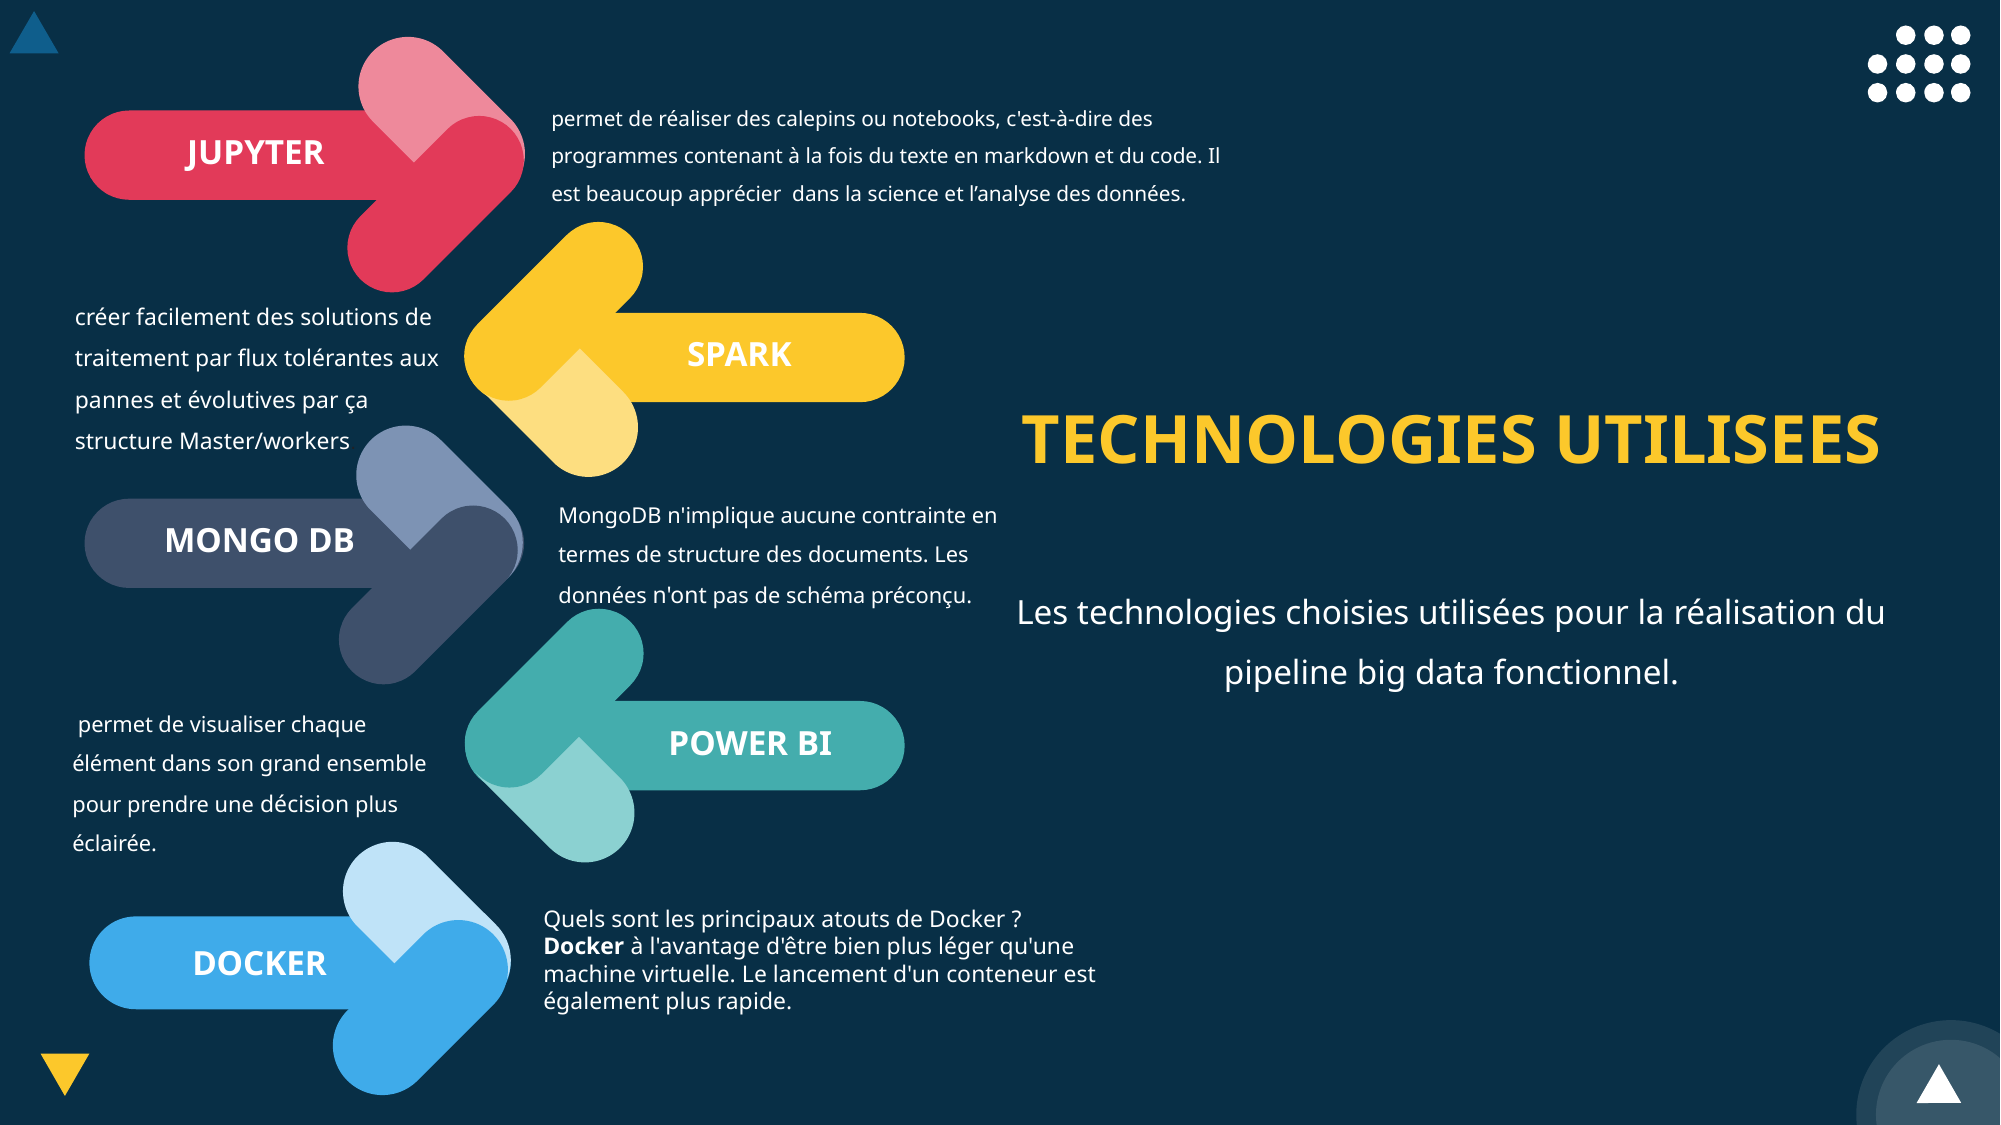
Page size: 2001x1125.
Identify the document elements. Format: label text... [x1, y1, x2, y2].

text_box [341, 877, 512, 977]
text_box créer facilement des solutions de traitement par flux tolérantes aux pannes et évolutives par ça structure Master/workers. [59, 281, 84, 462]
text_box Les technologies choisies utilisées pour la réalisation du pipeline big data fonctionnel. [992, 563, 1912, 699]
text_box [88, 915, 365, 1011]
text_box permet de visualiser chaque élément dans son grand ensemble pour prendre une décision plus éclairée. [57, 689, 84, 864]
text_box DOCKER [103, 934, 416, 990]
text_box [38, 1052, 92, 1099]
text_box Quels sont les principaux atouts de Docker ? Docker à l'avantage d'être bien plus léger qu'une machine virtuelle. Le lancement d'un conteneur est également plus rapide. [528, 896, 1126, 1022]
text_box permet de réaliser des calepins ou notebooks, c'est-à-dire des programmes contenant à la fois du texte en markdown et du code. Il est beaucoup apprécier dans la science et l’analyse des données. [905, 85, 1242, 214]
text_box [7, 8, 61, 55]
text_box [84, 22, 905, 877]
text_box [1880, 12, 1958, 116]
text_box TECHNOLOGIES UTILISEES [992, 389, 1912, 485]
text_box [1856, 1020, 2000, 1125]
text_box MongoDB n'implique aucune contrainte en termes de structure des documents. Les données n'ont pas de schéma préconçu. [905, 480, 1049, 616]
text_box [331, 919, 509, 1097]
